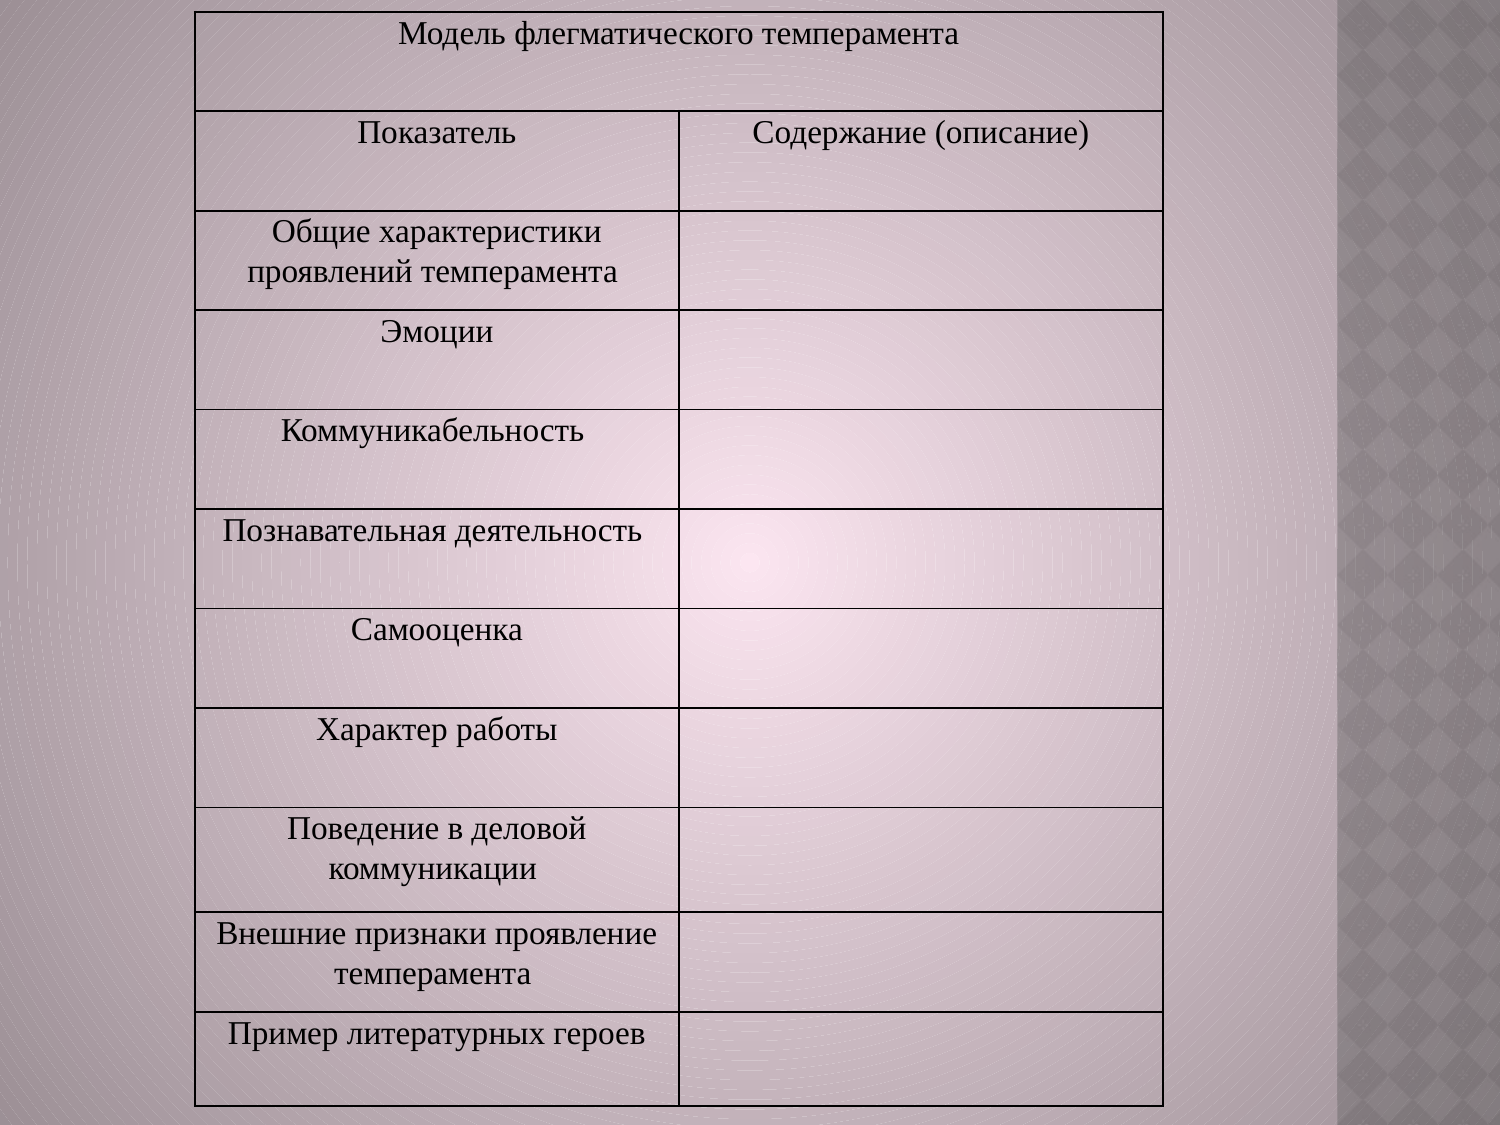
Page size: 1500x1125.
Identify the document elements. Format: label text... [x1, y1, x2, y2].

table_cell Содержание (описание) [680, 112, 1162, 210]
table_cell [680, 510, 1162, 608]
table_cell [680, 808, 1162, 911]
table_cell Общие характеристики проявлений темперамента [196, 212, 678, 309]
table_cell [680, 913, 1162, 1011]
table_cell [680, 609, 1162, 707]
table_cell Показатель [196, 112, 678, 210]
table_cell Коммуникабельность [196, 410, 678, 508]
table_cell Внешние признаки проявление темперамента [196, 913, 678, 1011]
table_cell Характер работы [196, 709, 678, 807]
table_cell Эмоции [196, 311, 678, 409]
table_cell Пример литературных героев [196, 1013, 678, 1105]
table_cell [680, 709, 1162, 807]
table_cell [680, 212, 1162, 309]
table_header Модель флегматического темперамента [196, 13, 1162, 110]
table_cell [680, 410, 1162, 508]
table_cell Самооценка [196, 609, 678, 707]
table_cell Поведение в деловой коммуникации [196, 808, 678, 911]
table_cell [680, 311, 1162, 409]
table_cell [680, 1013, 1162, 1105]
table_cell Познавательная деятельность [196, 510, 678, 608]
